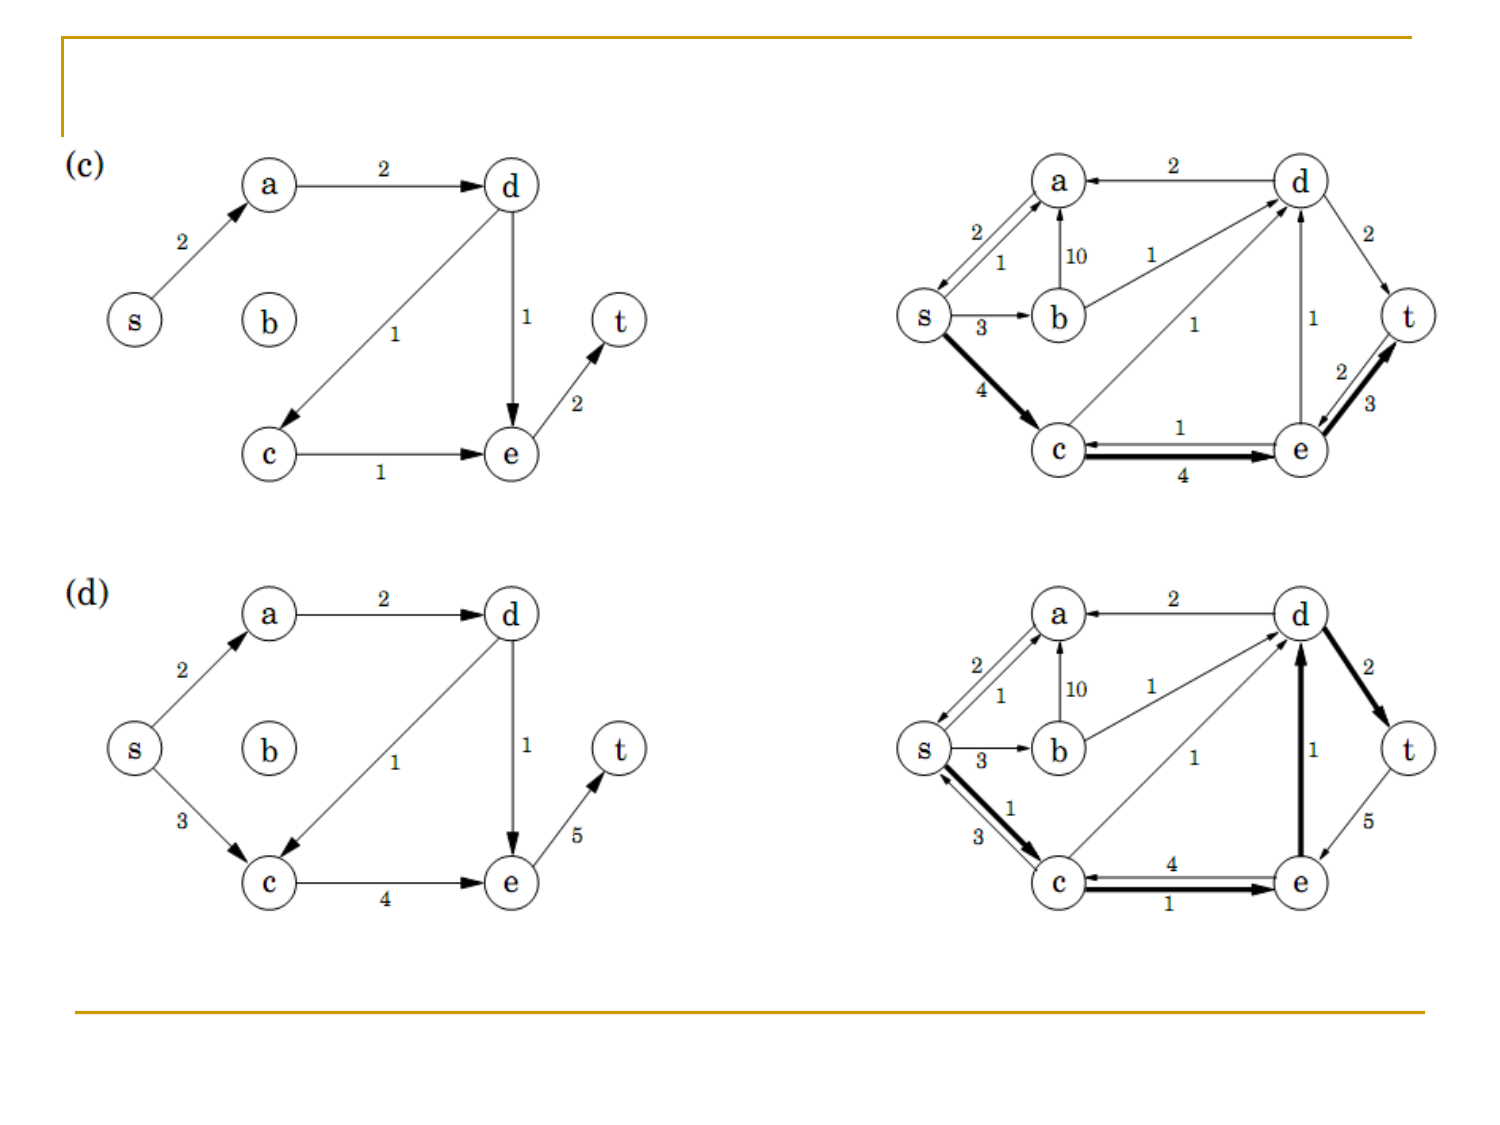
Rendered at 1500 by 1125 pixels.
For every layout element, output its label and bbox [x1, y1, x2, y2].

picture [53, 137, 1447, 927]
